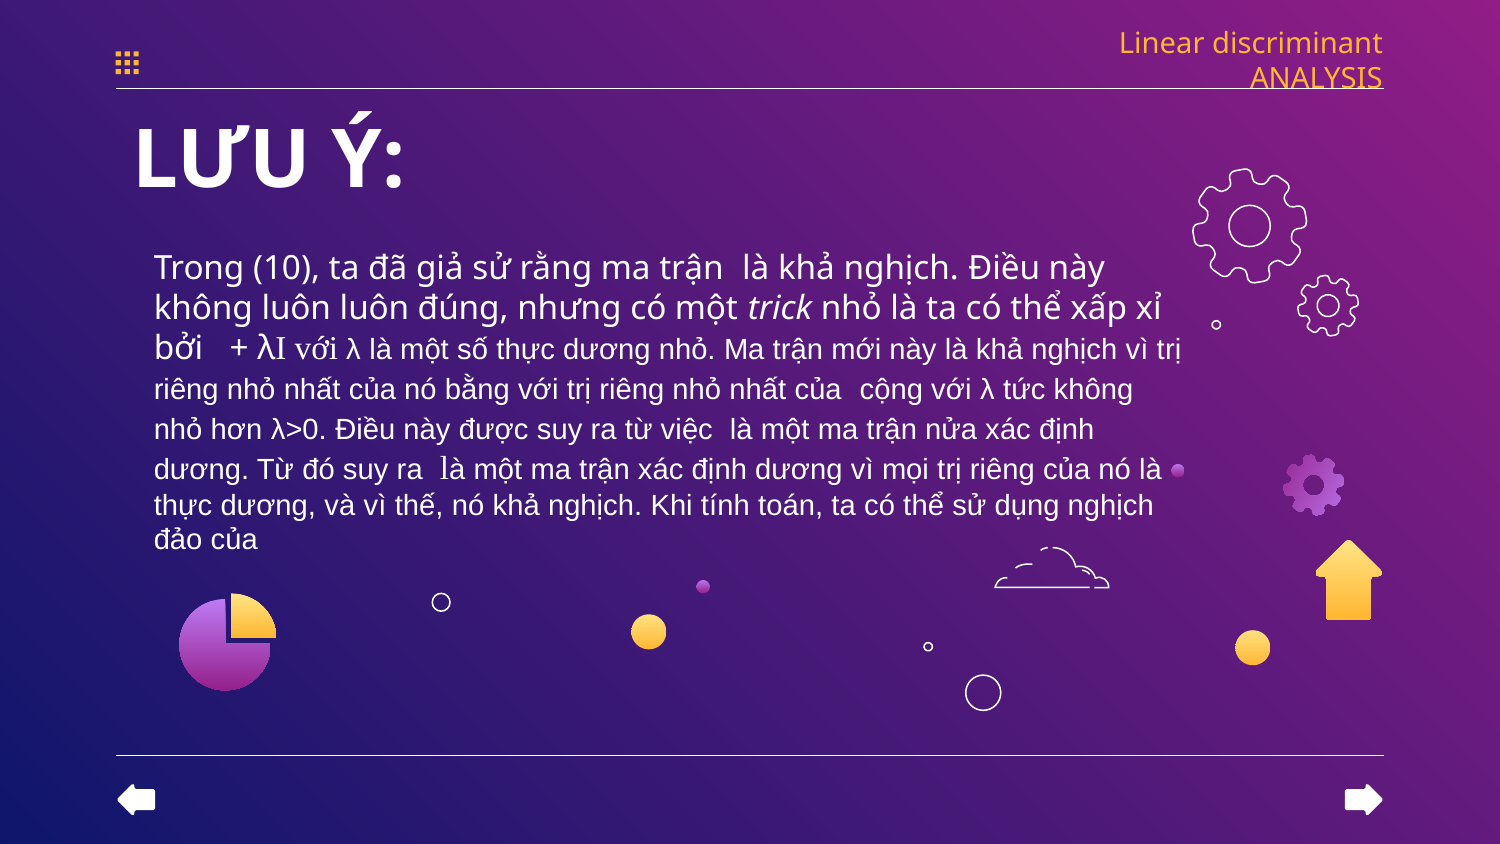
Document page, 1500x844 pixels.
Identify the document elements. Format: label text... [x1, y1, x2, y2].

text_box [1192, 169, 1307, 283]
text_box [1297, 275, 1359, 336]
text_box [1344, 784, 1383, 816]
text_box [1315, 539, 1382, 621]
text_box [175, 593, 277, 695]
text_box [696, 580, 710, 594]
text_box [994, 547, 1110, 588]
text_box [631, 614, 667, 650]
text_box [1171, 464, 1185, 478]
text_box [1283, 454, 1344, 516]
text_box [1235, 630, 1271, 666]
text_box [115, 50, 139, 75]
text_box [109, 45, 145, 81]
title LƯU Ý: [117, 90, 1383, 191]
text_box [117, 784, 156, 816]
text_box Linear discriminant ANALYSIS [1027, 34, 1383, 85]
